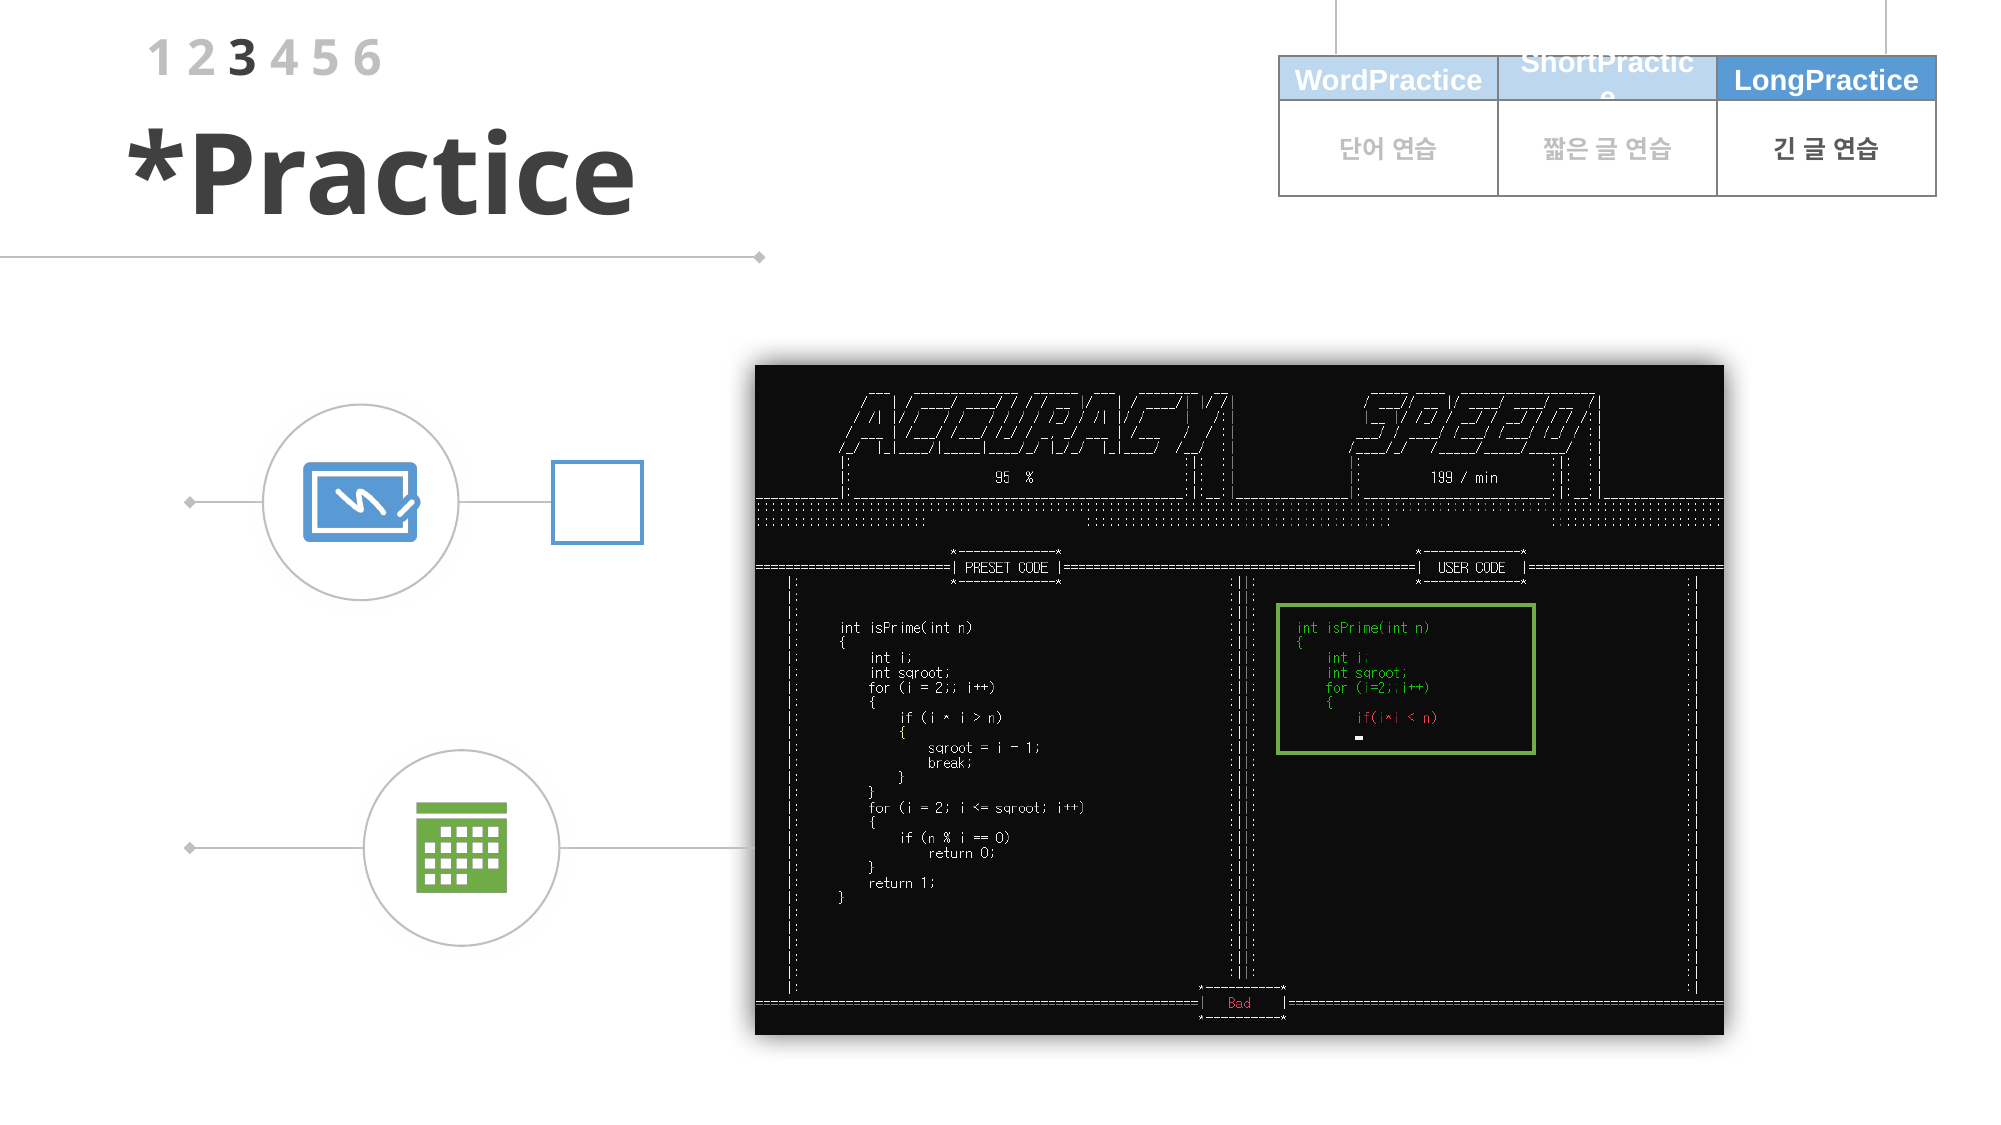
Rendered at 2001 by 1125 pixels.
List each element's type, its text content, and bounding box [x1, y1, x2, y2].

text_box *Practice [110, 94, 747, 245]
picture [755, 365, 1724, 1035]
picture [292, 434, 428, 570]
text_box [261, 403, 460, 502]
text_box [1498, 56, 1718, 196]
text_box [1718, 56, 1937, 196]
text_box [261, 503, 460, 602]
text_box [362, 749, 561, 847]
picture [398, 784, 525, 911]
text_box [362, 849, 561, 947]
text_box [1279, 56, 1498, 196]
text_box 1 2 3 4 5 6 [110, 18, 418, 94]
text_box [552, 461, 643, 544]
